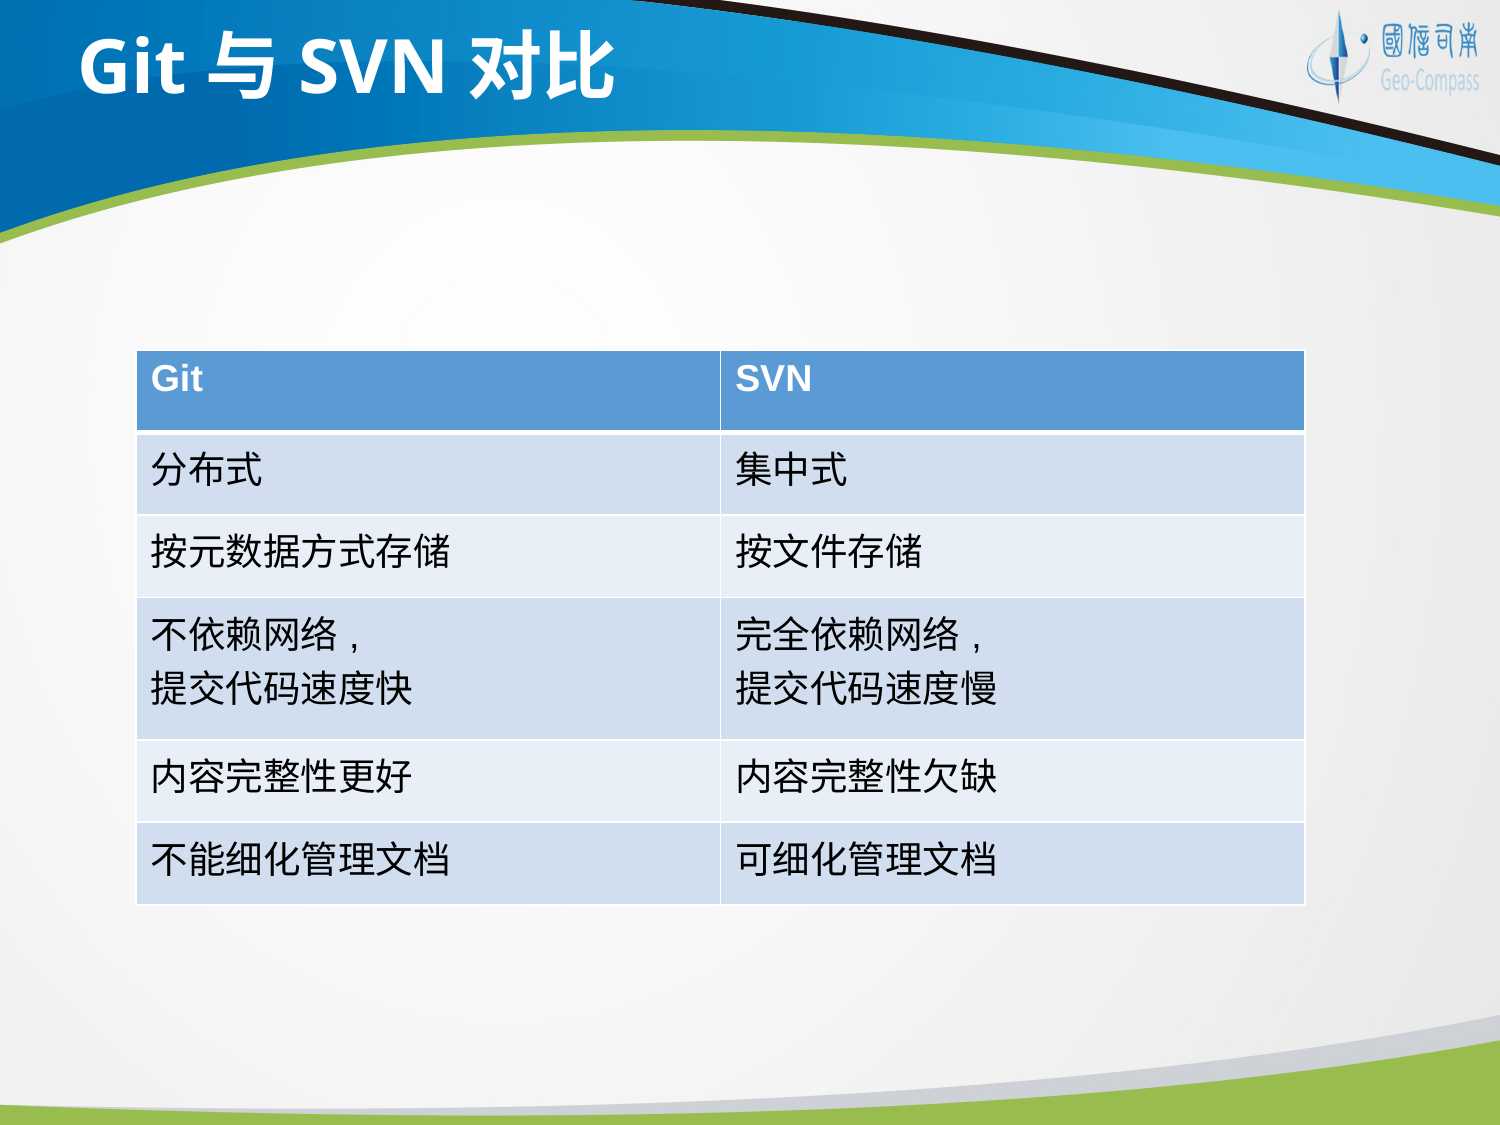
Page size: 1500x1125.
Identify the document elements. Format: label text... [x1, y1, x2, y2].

table_cell 分布式 [137, 435, 720, 514]
table_cell 内容完整性欠缺 [721, 741, 1304, 821]
table_header SVN [721, 351, 1304, 430]
table_cell 不依赖网络, 提交代码速度快 [137, 598, 720, 739]
table_cell 可细化管理文档 [721, 823, 1304, 904]
table_cell 不能细化管理文档 [137, 823, 720, 904]
table_cell 完全依赖网络, 提交代码速度慢 [721, 598, 1304, 739]
table_cell 内容完整性更好 [137, 741, 720, 821]
picture [0, 0, 1500, 1125]
title Git与SVN对比 [62, 0, 786, 139]
table_cell 按元数据方式存储 [137, 516, 720, 597]
table_cell 按文件存储 [721, 516, 1304, 597]
table_header Git [137, 351, 720, 430]
table_cell 集中式 [721, 435, 1304, 514]
